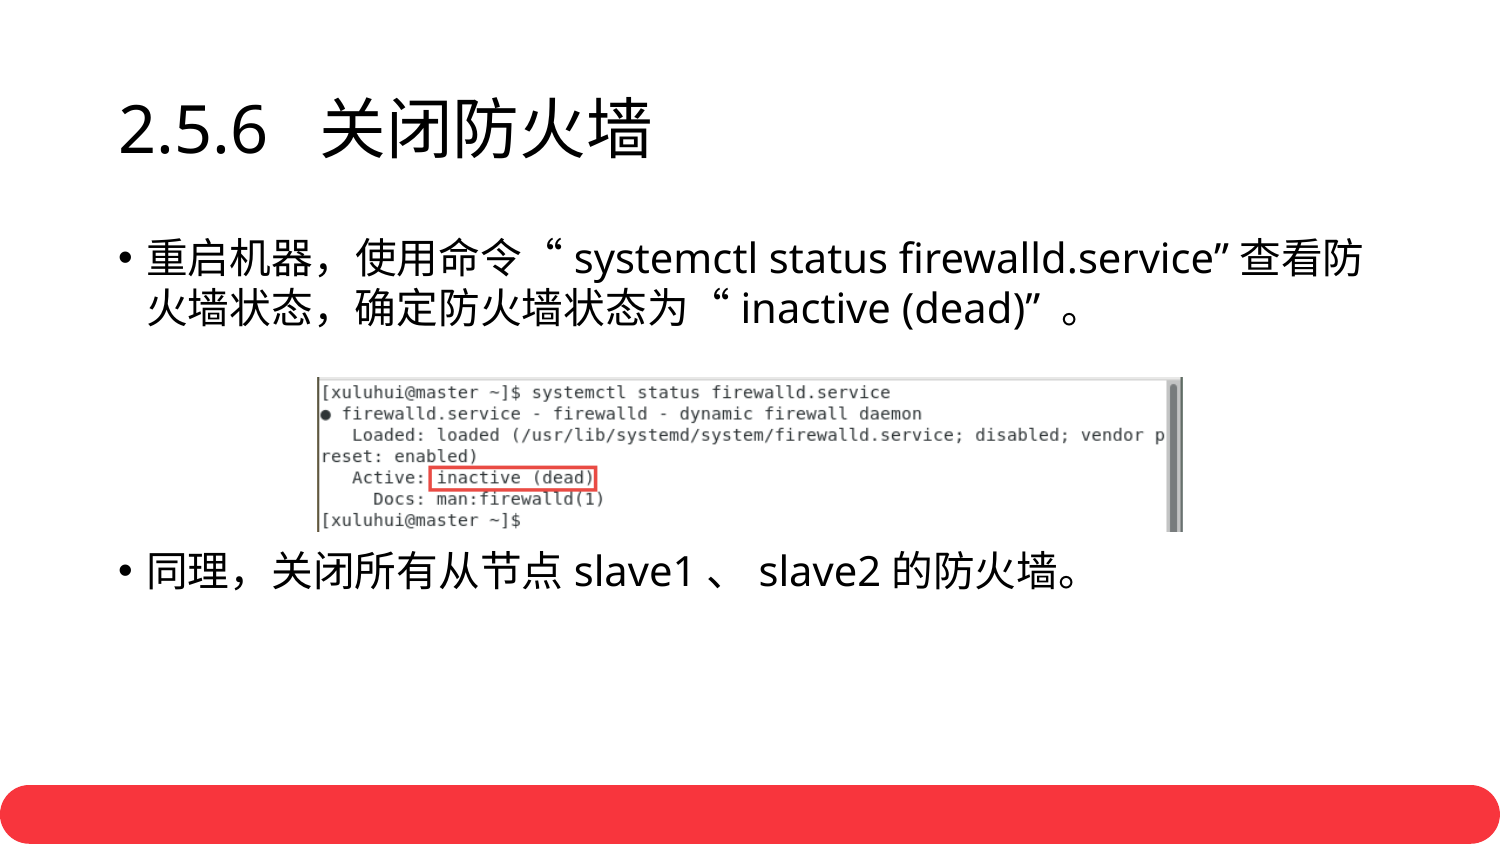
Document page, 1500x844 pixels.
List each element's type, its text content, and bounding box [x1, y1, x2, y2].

list 重启机器，使用命令“systemctl status firewalld.service”查看防火墙状态，确定防火墙状态为“inactive (dead)” 。 同理，关闭所有从节点slave1、slave2的防火墙。 [103, 224, 1397, 760]
picture [317, 377, 1183, 532]
title 2.5.6 关闭防火墙 [103, 44, 1397, 208]
